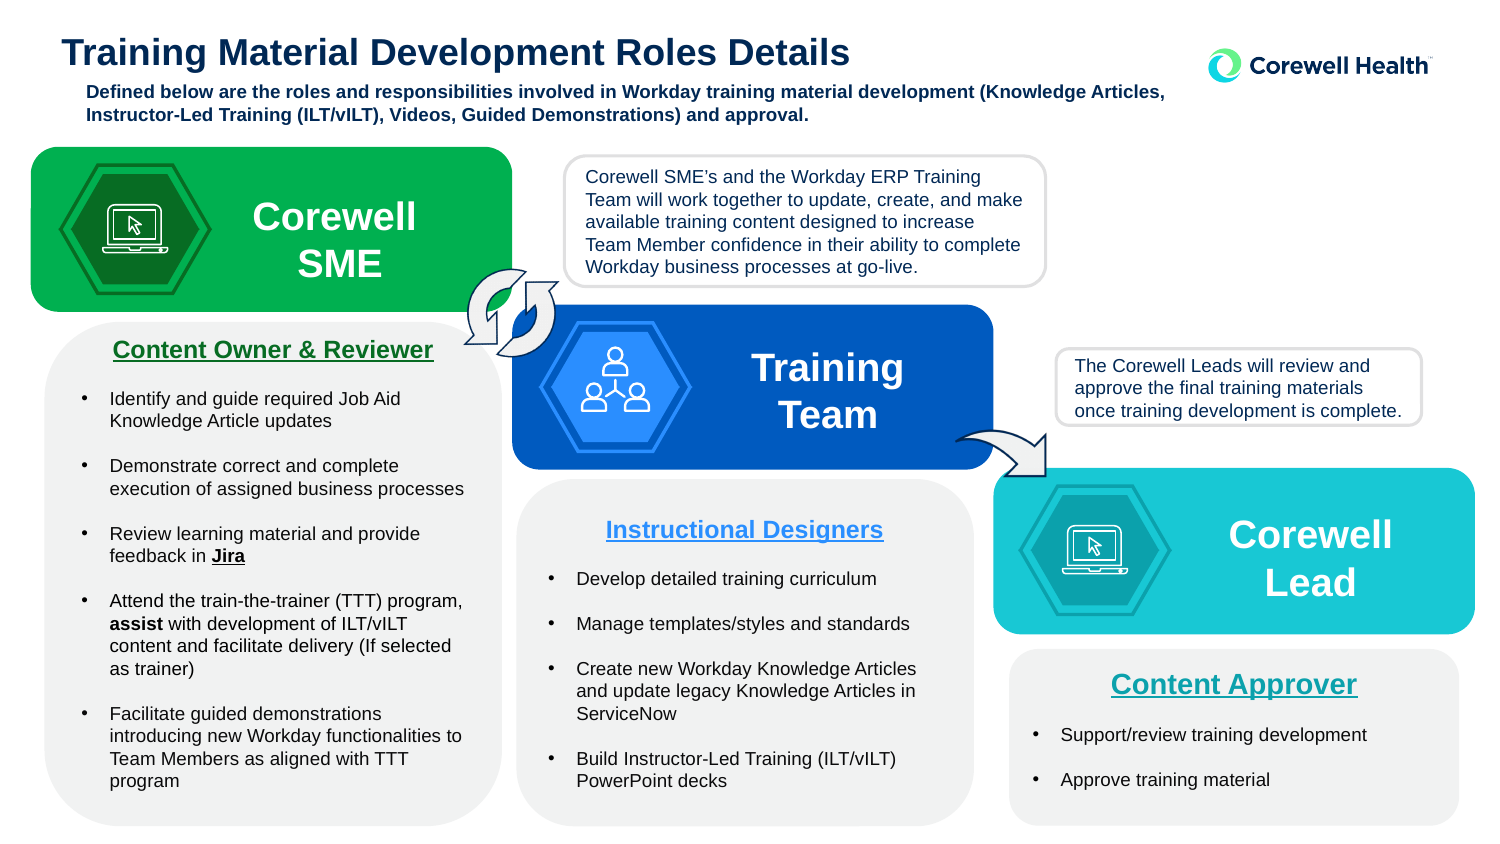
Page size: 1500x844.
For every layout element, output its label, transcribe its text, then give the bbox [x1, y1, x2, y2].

picture [943, 396, 1058, 510]
text_box The Corewell Leads will review and approve the final training materials once training development is complete. [1056, 348, 1422, 426]
text_box Defined below are the roles and responsibilities involved in Workday training material development (Knowledge Articles, Instructor-Led Training (ILT/vILT), Videos, Guided Demonstrations) and approval. [86, 80, 1174, 122]
text_box Instructional Designers Develop detailed training curriculum Manage templates/styles and standards Create new Workday Knowledge Articles and update legacy Knowledge Articles in ServiceNow Build Instructor-Led Training (ILT/vILT) PowerPoint decks [516, 479, 974, 827]
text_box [992, 467, 1476, 635]
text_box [511, 304, 994, 471]
text_box Content Owner & Reviewer Identify and guide required Job Aid Knowledge Article updates Demonstrate correct and complete execution of assigned business processes Review learning material and provide feedback in Jira Attend the train-the-trainer (TTT) program, assist with development of ILT/vILT content and facilitate delivery (If selected as trainer) Facilitate guided demonstrations introducing new Workday functionalities to Team Members as aligned with TTT program [44, 321, 502, 827]
title Training Material Development Roles Details [61, 27, 1427, 72]
picture [432, 236, 582, 391]
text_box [30, 146, 513, 313]
text_box Content Approver Support/review training development Approve training material [1009, 648, 1460, 826]
text_box Corewell SME’s and the Workday ERP Training Team will work together to update, create, and make available training content designed to increase Team Member confidence in their ability to complete Workday business processes at go-live. [564, 155, 1046, 287]
picture [1207, 47, 1434, 84]
